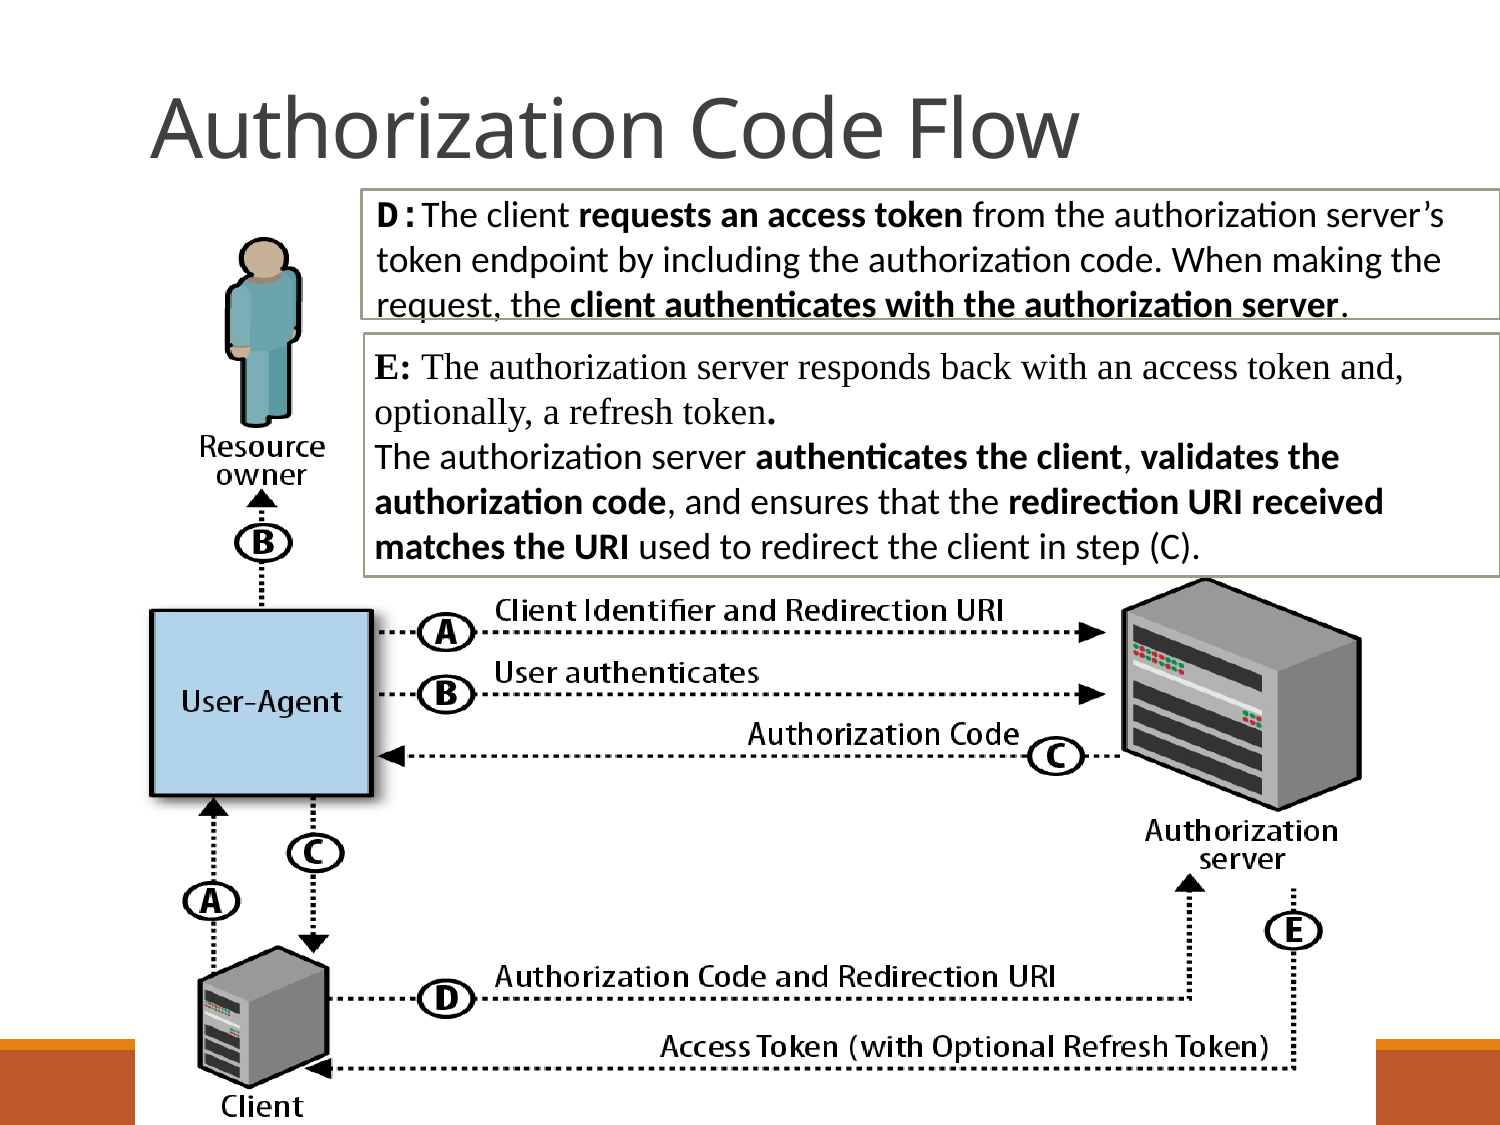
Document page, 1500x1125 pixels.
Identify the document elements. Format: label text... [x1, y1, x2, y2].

title Authorization Code Flow [135, 47, 1373, 184]
picture [134, 236, 1376, 1125]
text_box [358, 332, 1500, 578]
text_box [361, 182, 1500, 330]
